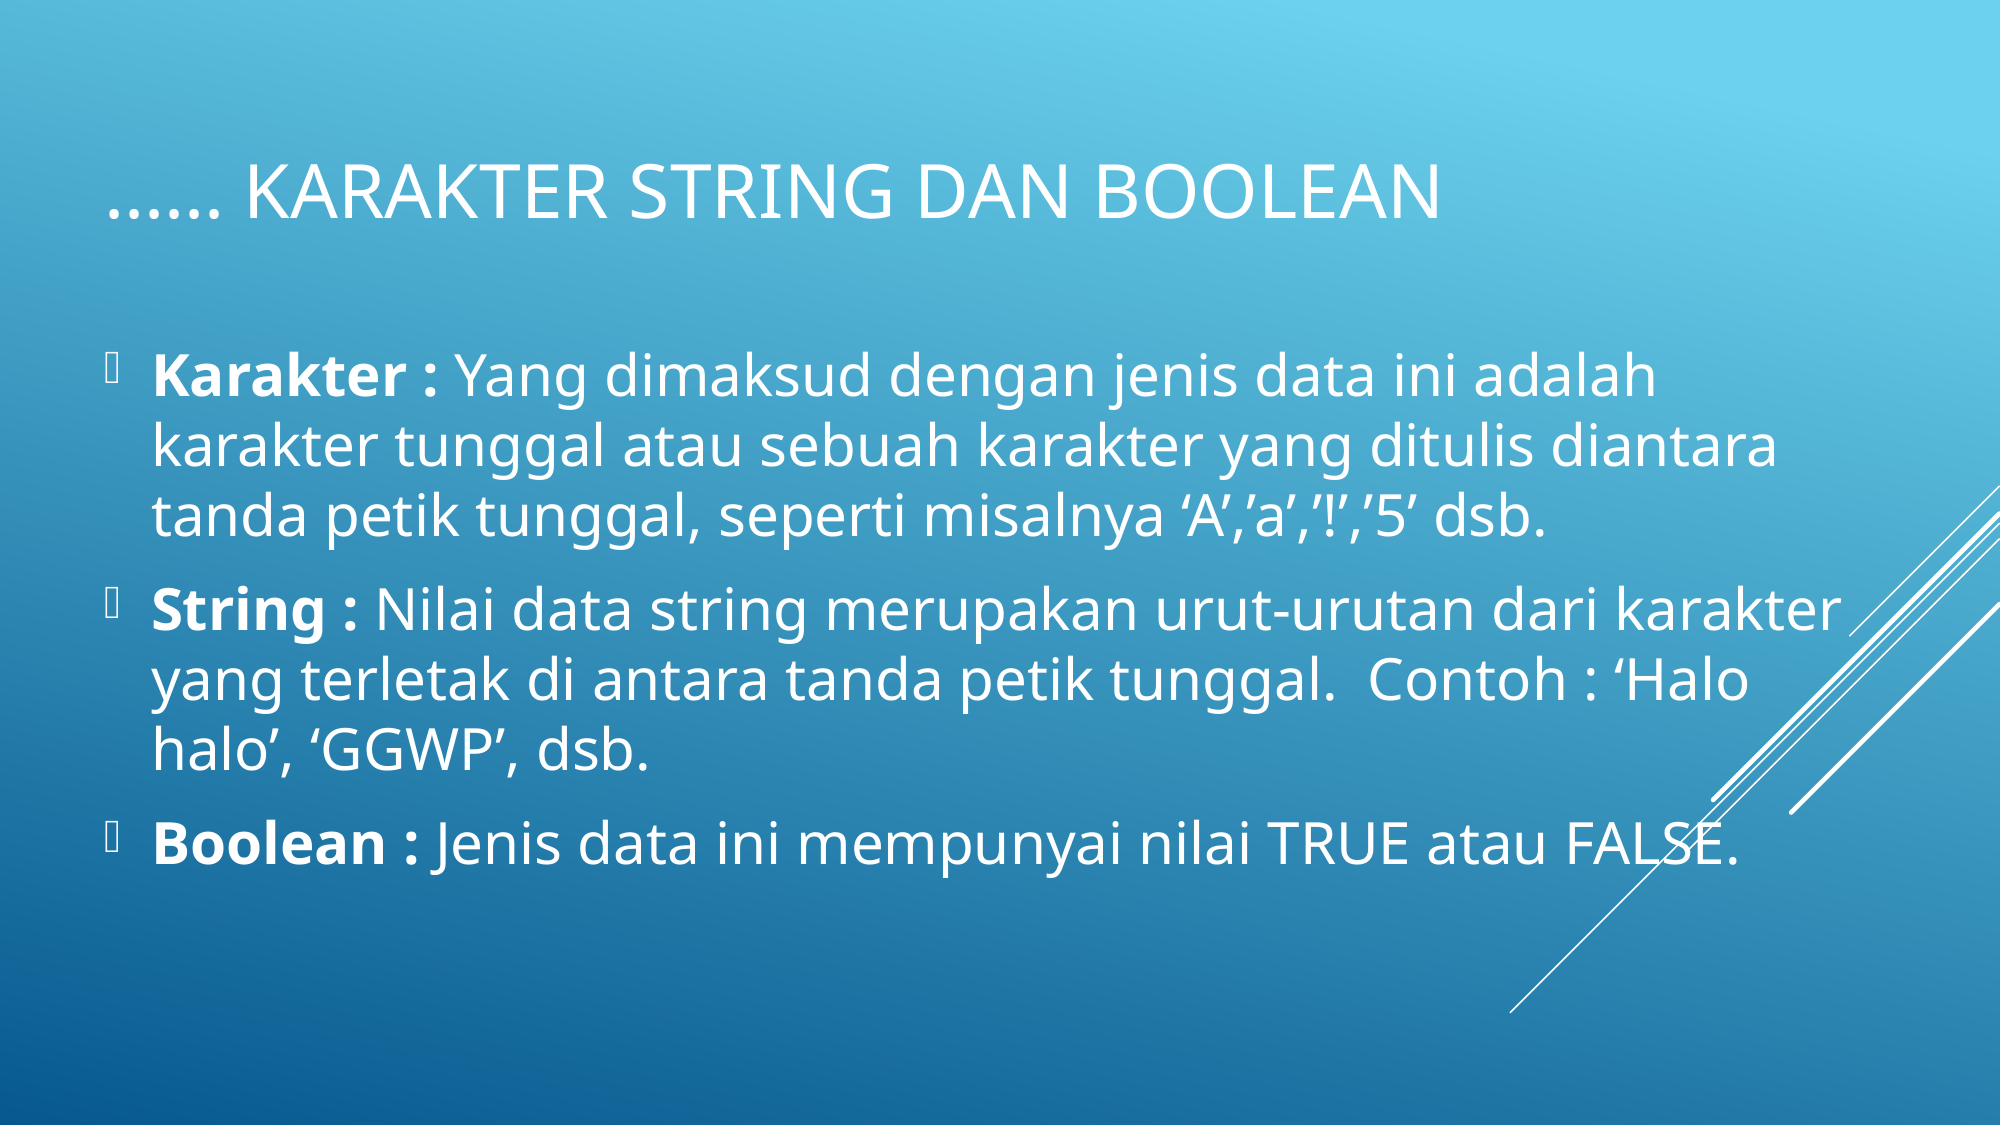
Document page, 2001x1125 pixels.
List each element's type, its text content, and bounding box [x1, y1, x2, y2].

list Karakter : Yang dimaksud dengan jenis data ini adalah karakter tunggal atau sebuah karakter yang ditulis diantara tanda petik tunggal, seperti misalnya ‘A’,’a’,’!’,’5’ dsb. String : Nilai data string merupakan urut-urutan dari karakter yang terletak di antara tanda petik tunggal. Contoh : ‘Halo halo’, ‘GGWP’, dsb. Boolean : Jenis data ini mempunyai nilai TRUE atau FALSE. [89, 220, 1860, 994]
title ...... KARAKTER STRING dan boolean [89, 65, 1490, 220]
